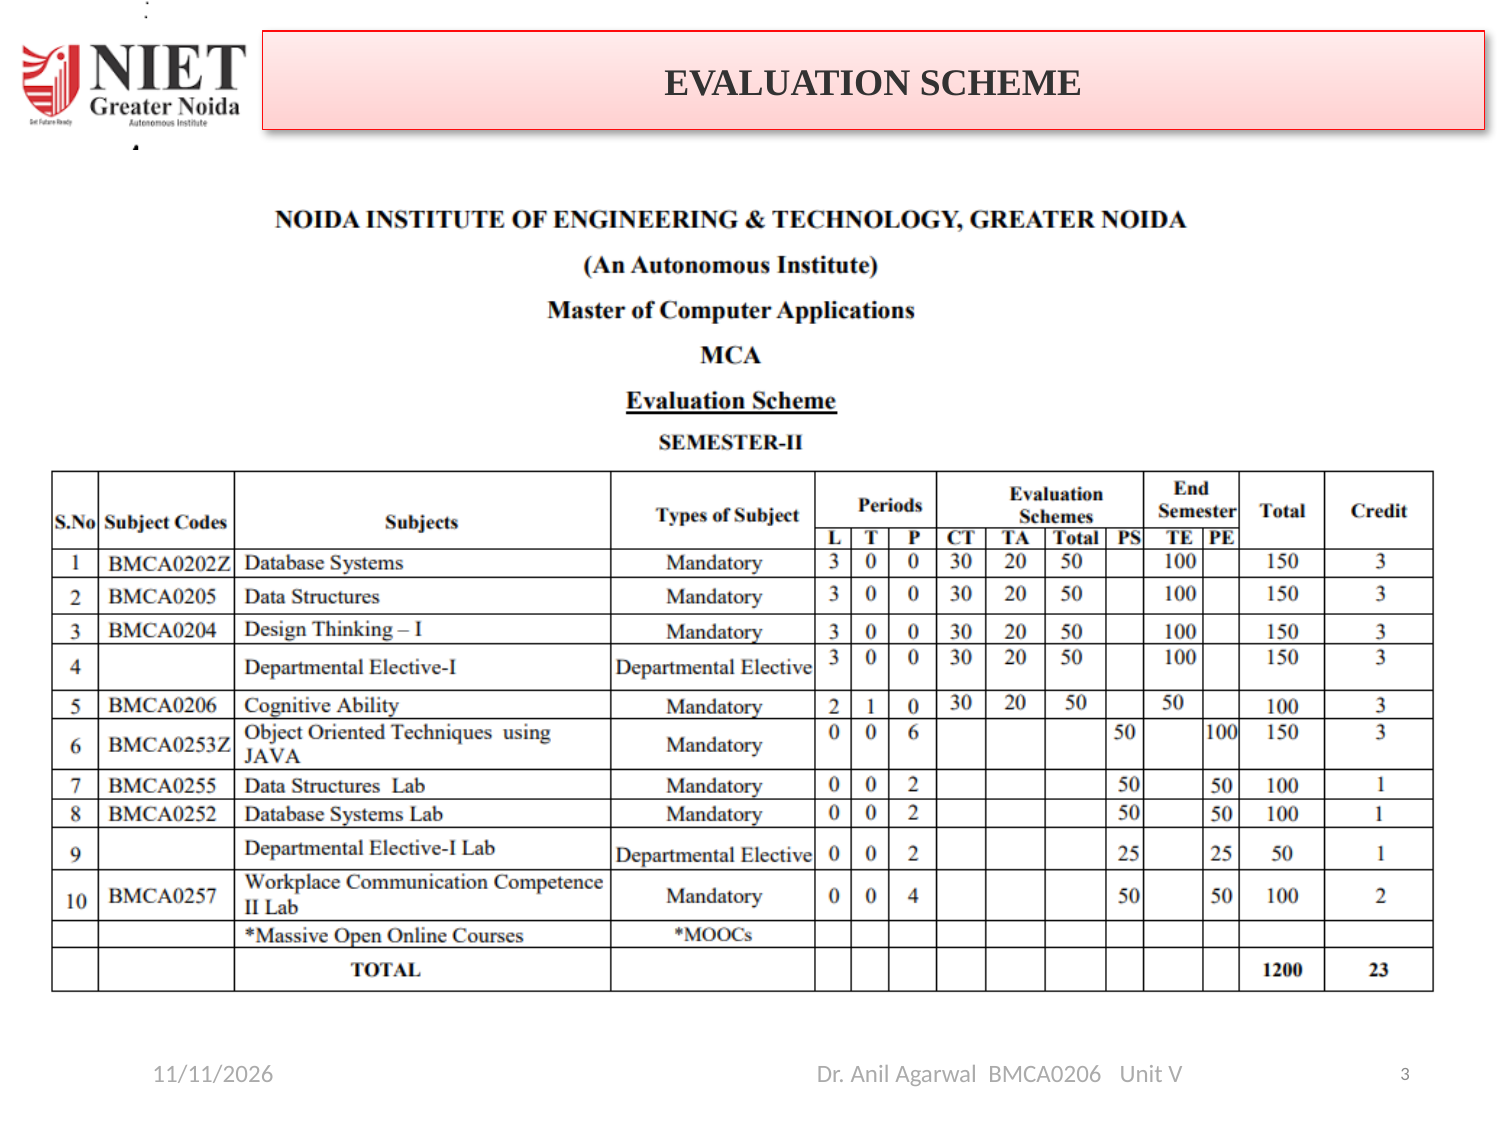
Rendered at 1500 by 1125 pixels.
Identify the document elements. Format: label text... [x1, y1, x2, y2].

footer Dr. Anil Agarwal BMCA0206 Unit V [662, 1042, 1074, 1103]
slide_number 3 [1074, 1042, 1425, 1103]
picture [24, 170, 1451, 1002]
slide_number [137, 1042, 588, 1103]
picture [5, 0, 250, 150]
list EVALUATION SCHEME [262, 30, 1485, 130]
